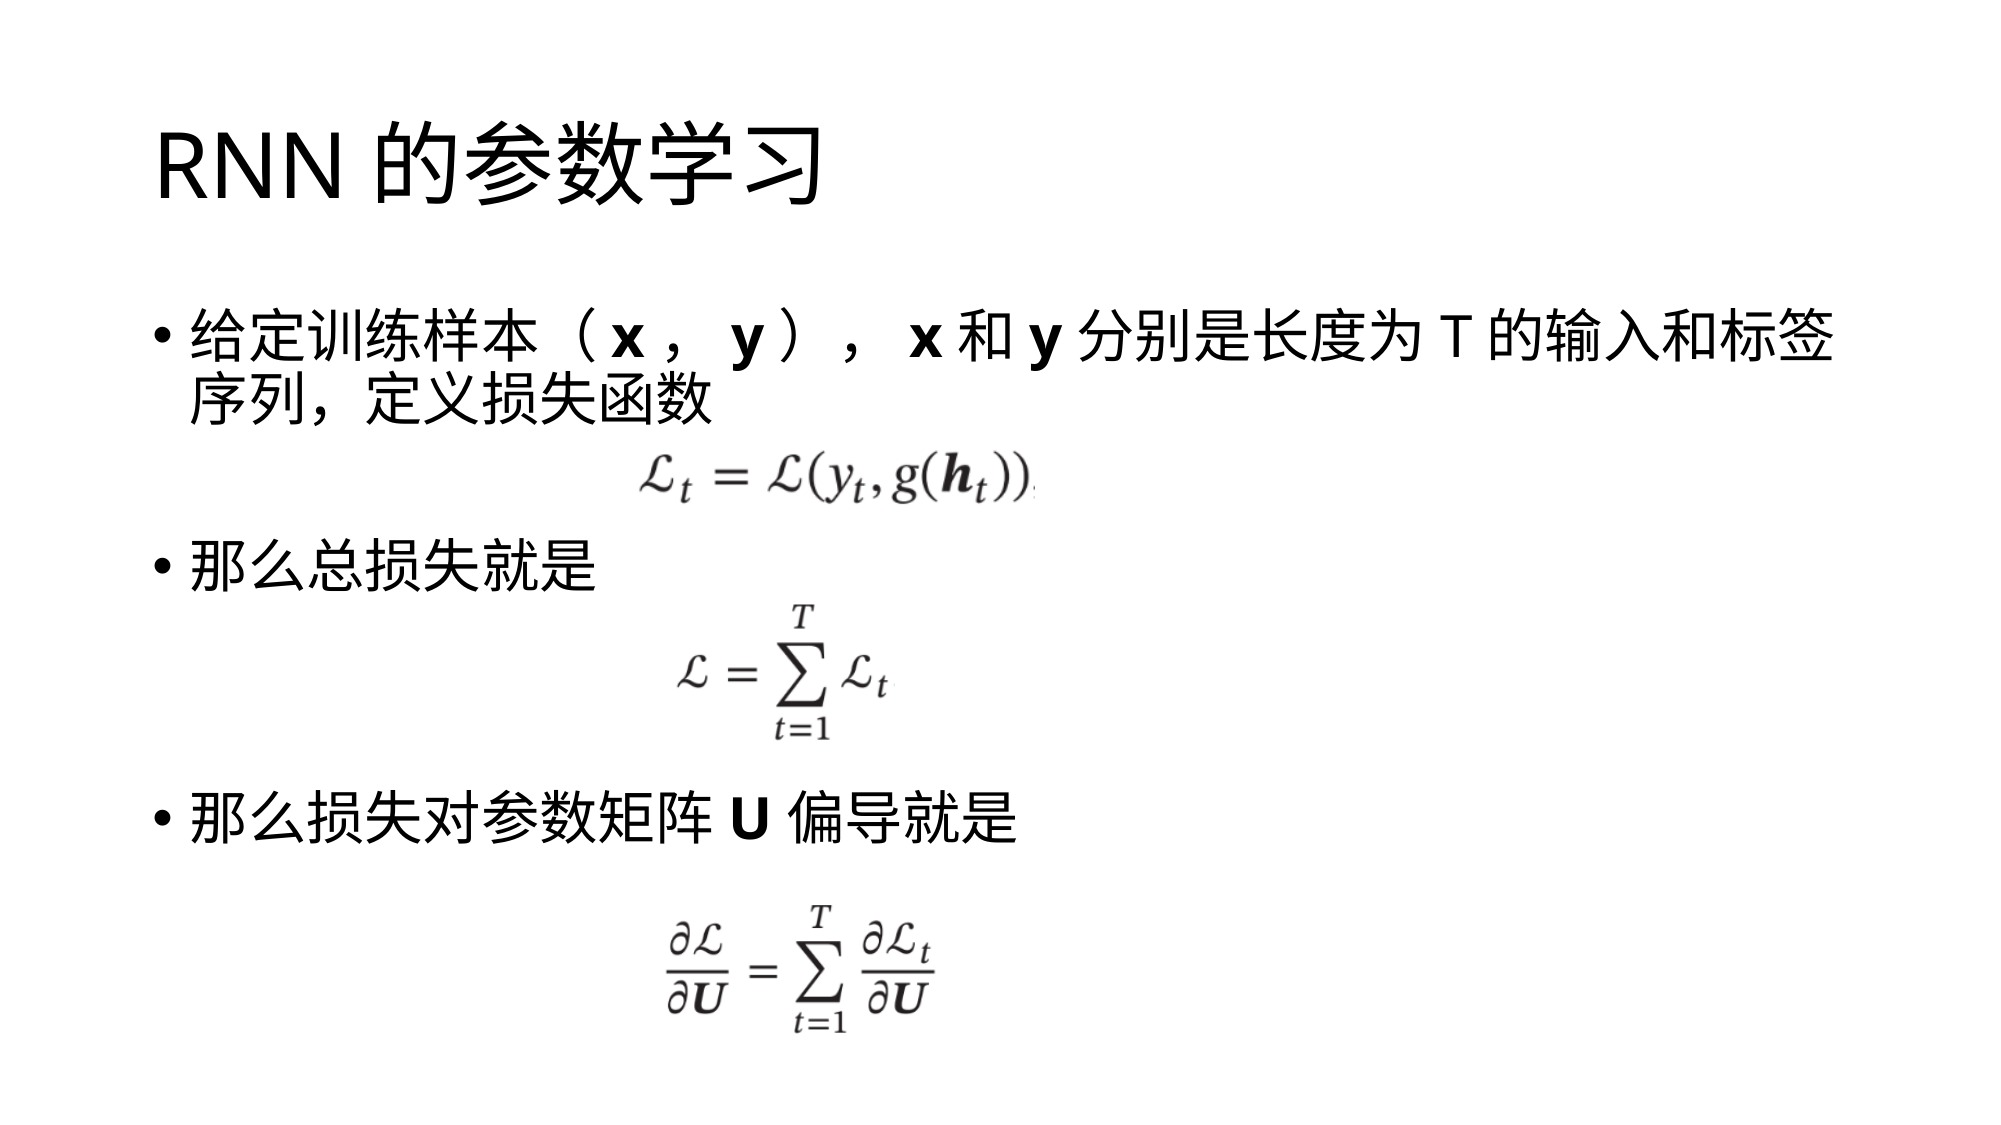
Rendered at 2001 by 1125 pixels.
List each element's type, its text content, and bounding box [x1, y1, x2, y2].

title RNN的参数学习 [137, 59, 1863, 278]
picture [619, 430, 1035, 509]
list 给定训练样本（x，y），x和y分别是长度为T的输入和标签序列，定义损失函数 那么总损失就是 那么损失对参数矩阵U偏导就是 [137, 299, 1863, 1014]
picture [606, 879, 941, 1036]
picture [671, 600, 895, 749]
